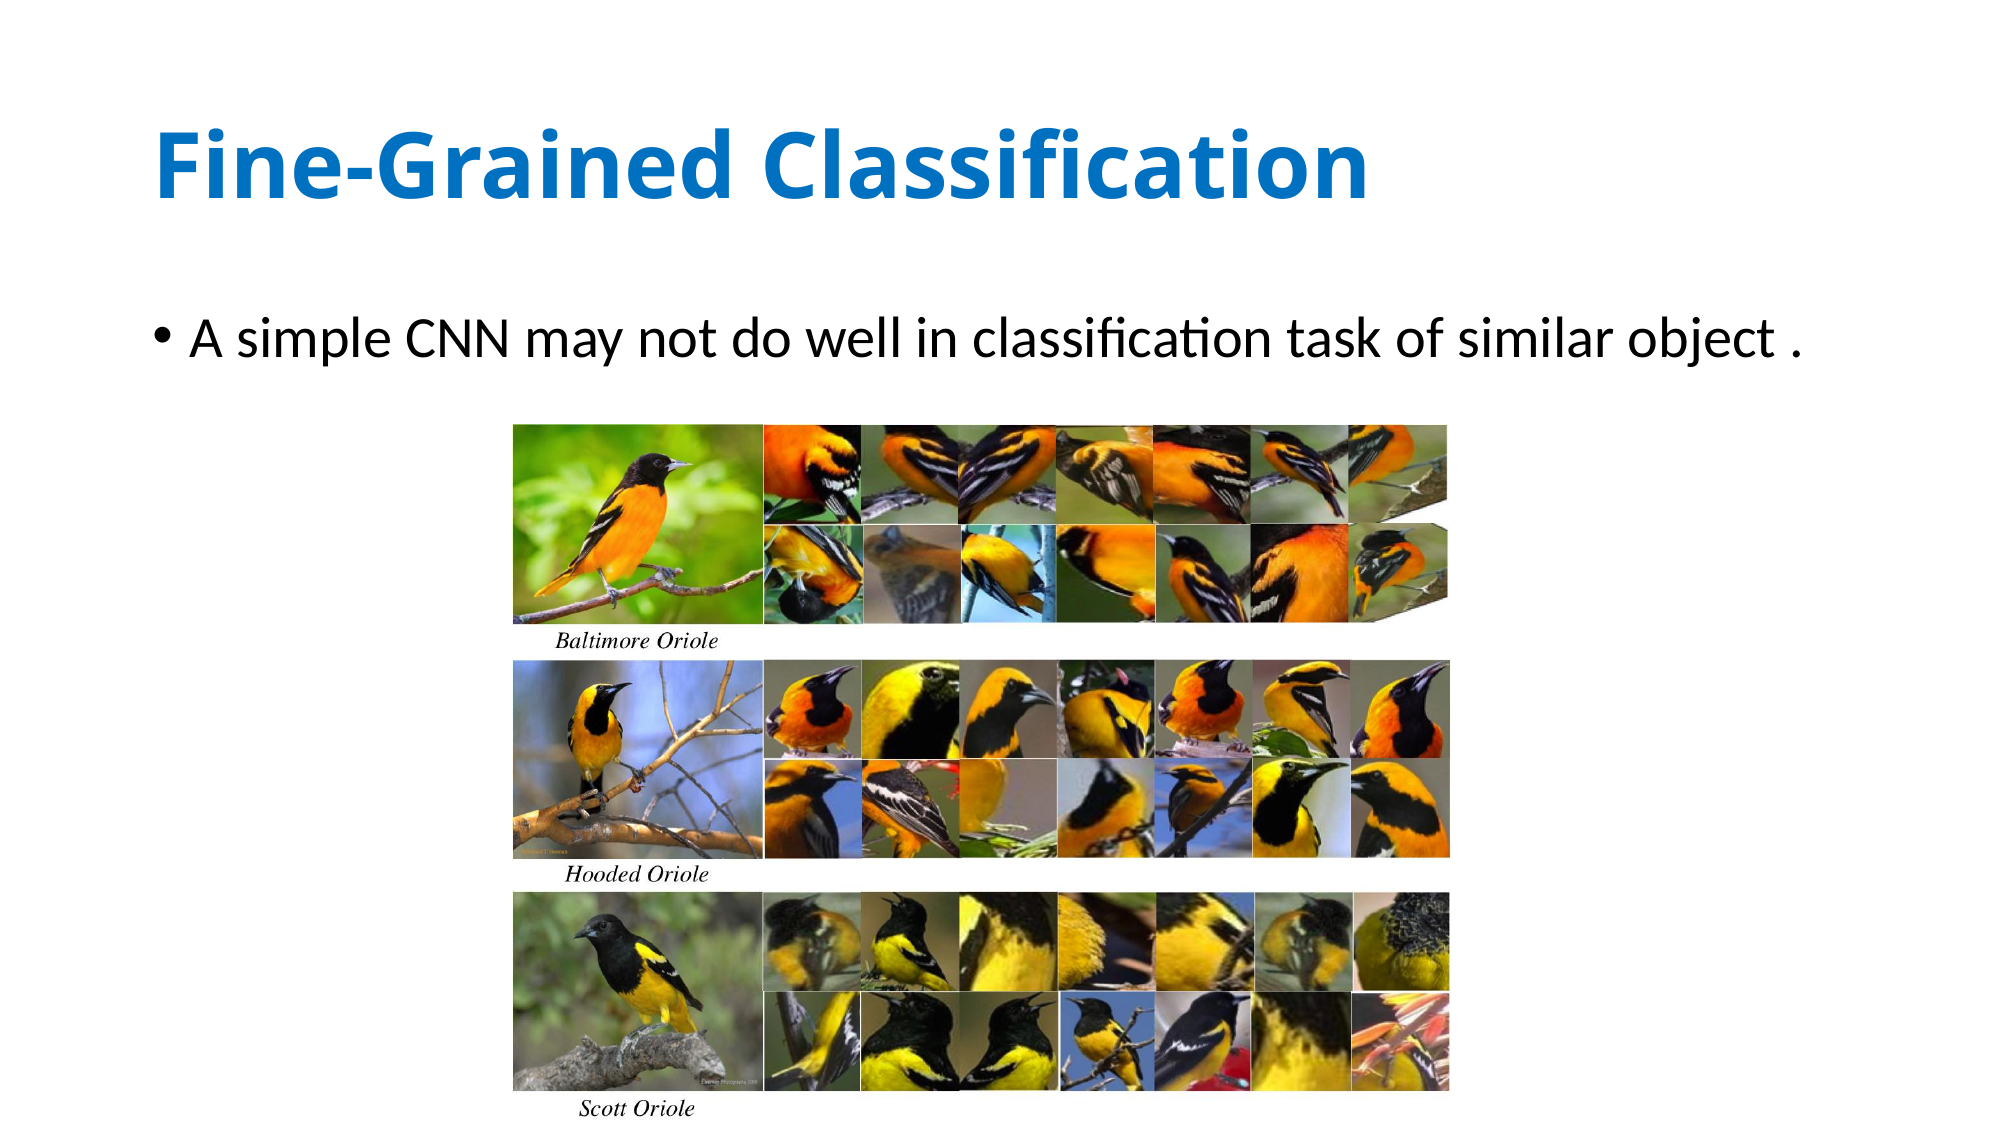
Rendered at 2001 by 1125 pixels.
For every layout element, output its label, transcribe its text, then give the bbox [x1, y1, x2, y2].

title Fine-Grained Classification [137, 59, 1863, 278]
picture [512, 424, 1451, 1125]
list A simple CNN may not do well in classification task of similar object . [137, 299, 1863, 1014]
